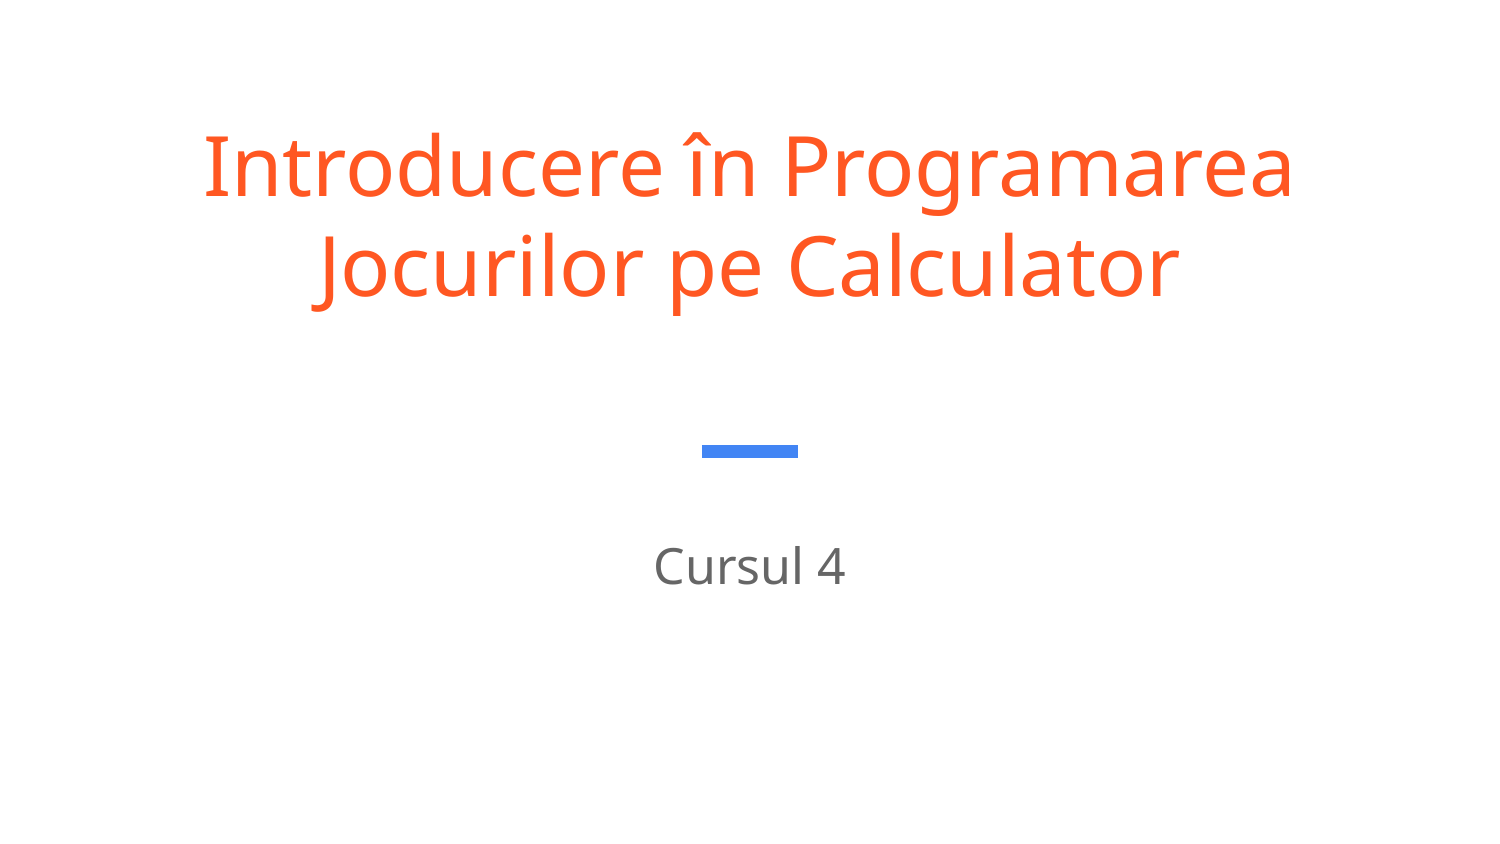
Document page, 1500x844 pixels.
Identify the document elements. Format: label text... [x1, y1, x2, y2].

subtitle Cursul 4 [51, 519, 1449, 640]
title Introducere în Programarea Jocurilor pe Calculator [51, 97, 1449, 419]
